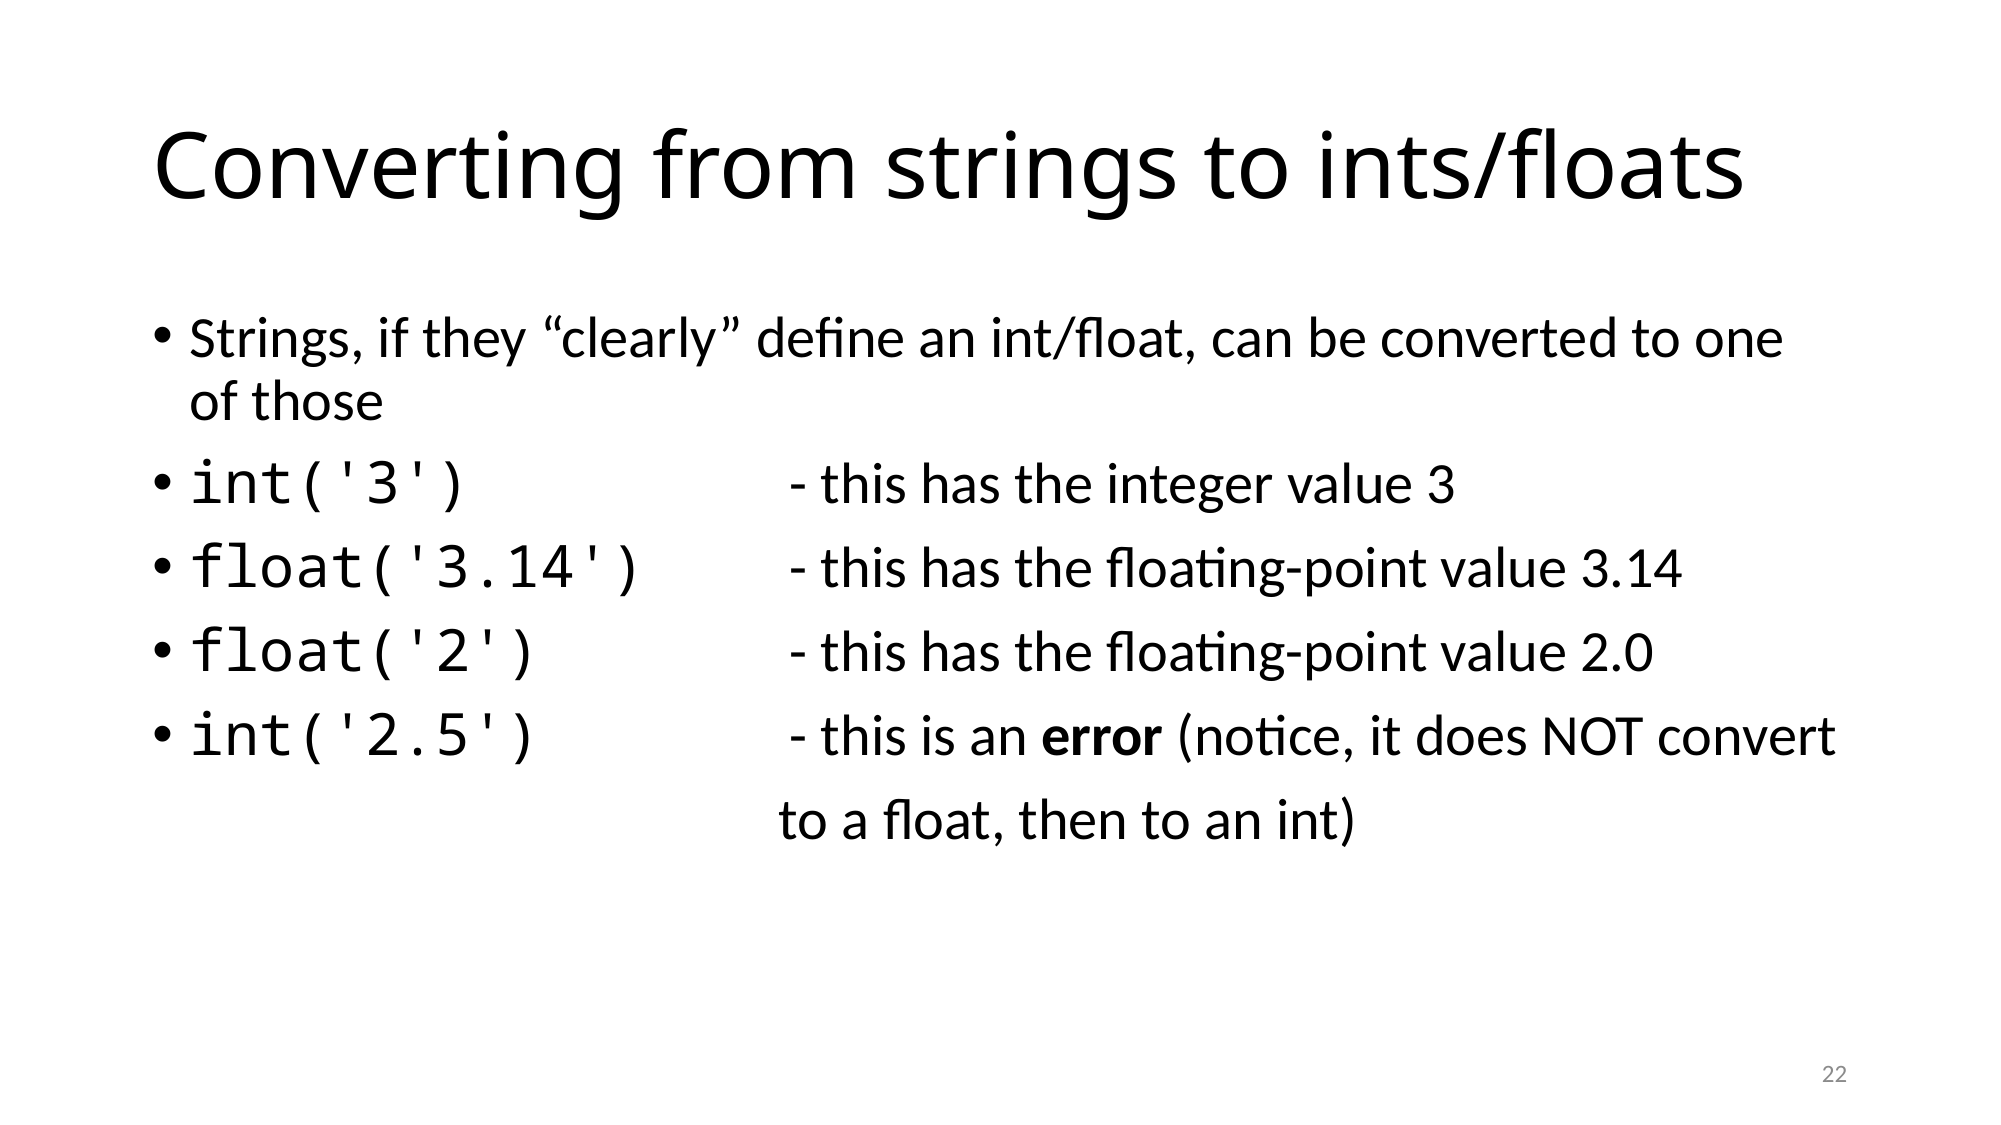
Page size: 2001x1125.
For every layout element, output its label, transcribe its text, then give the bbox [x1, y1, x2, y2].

list Strings, if they “clearly” define an int/float, can be converted to one of those int('3') - this has the integer value 3 float('3.14') - this has the floating-point value 3.14 float('2') - this has the floating-point value 2.0 int('2.5') - this is an error (notice, it does NOT convert to a float, then to an int) [137, 299, 1863, 1014]
slide_number 22 [1412, 1042, 1863, 1103]
title Converting from strings to ints/floats [137, 59, 1863, 278]
